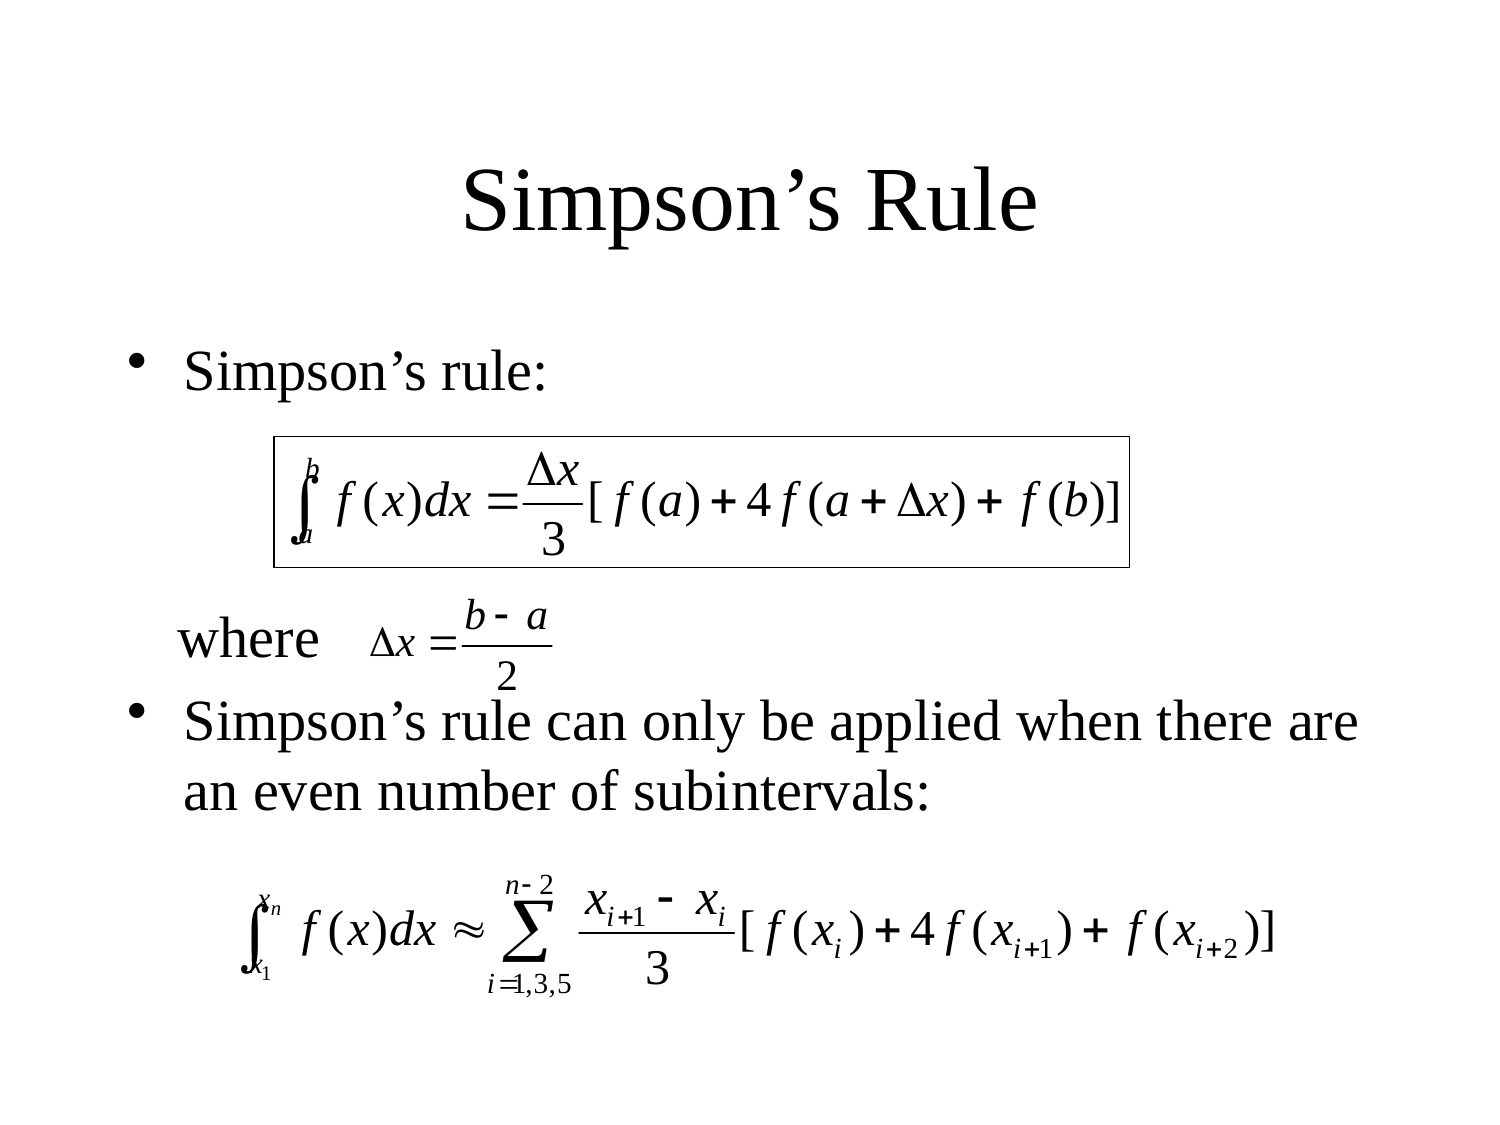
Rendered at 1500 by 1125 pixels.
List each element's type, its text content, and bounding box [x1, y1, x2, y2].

list Simpson’s rule: where Simpson’s rule can only be applied when there are an even number of subintervals: [112, 324, 1388, 1000]
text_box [224, 862, 1283, 1009]
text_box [362, 587, 563, 701]
title Simpson’s Rule [112, 99, 1388, 288]
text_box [274, 437, 1129, 567]
